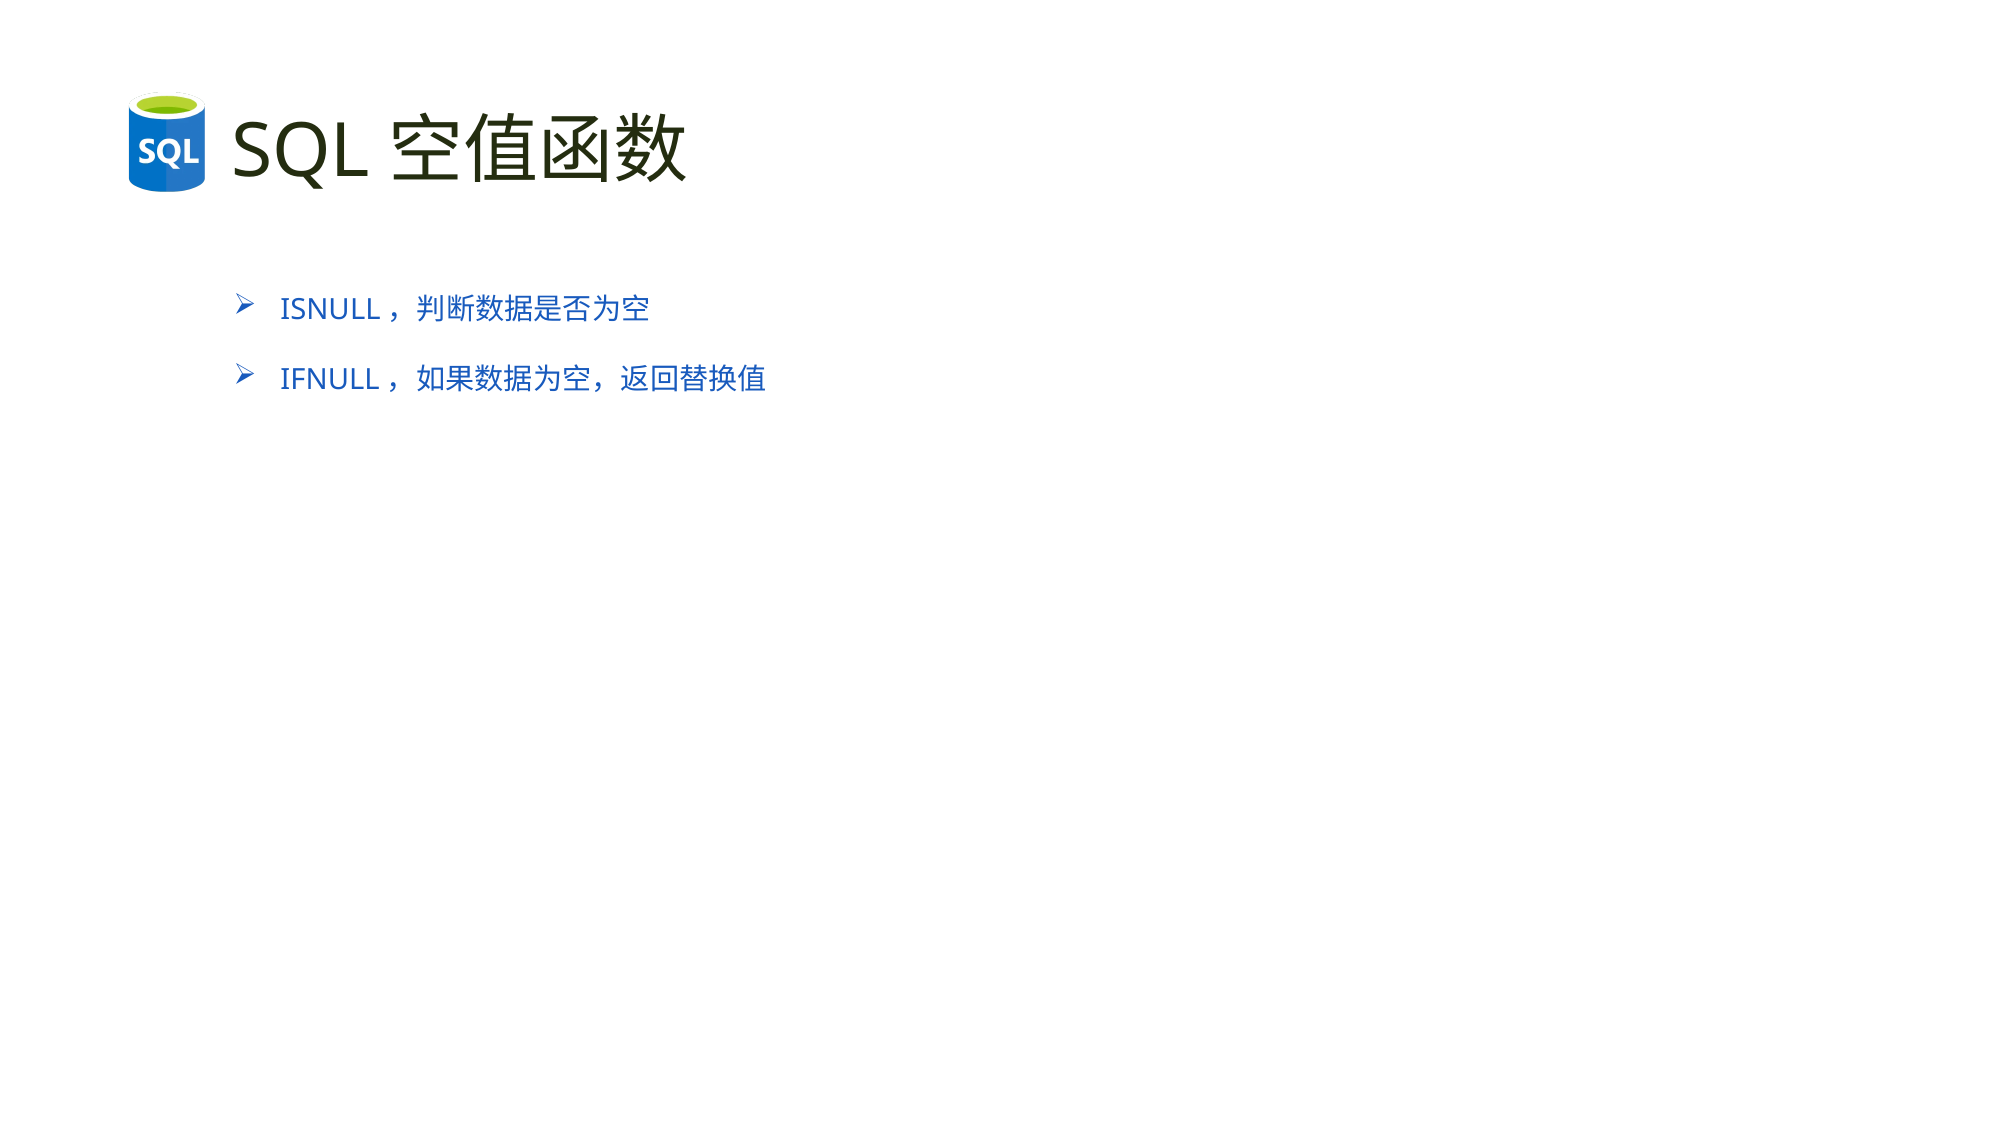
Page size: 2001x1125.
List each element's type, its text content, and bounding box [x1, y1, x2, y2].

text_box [71, 91, 702, 201]
text_box ISNULL，判断数据是否为空 IFNULL，如果数据为空，返回替换值 [218, 247, 1479, 403]
